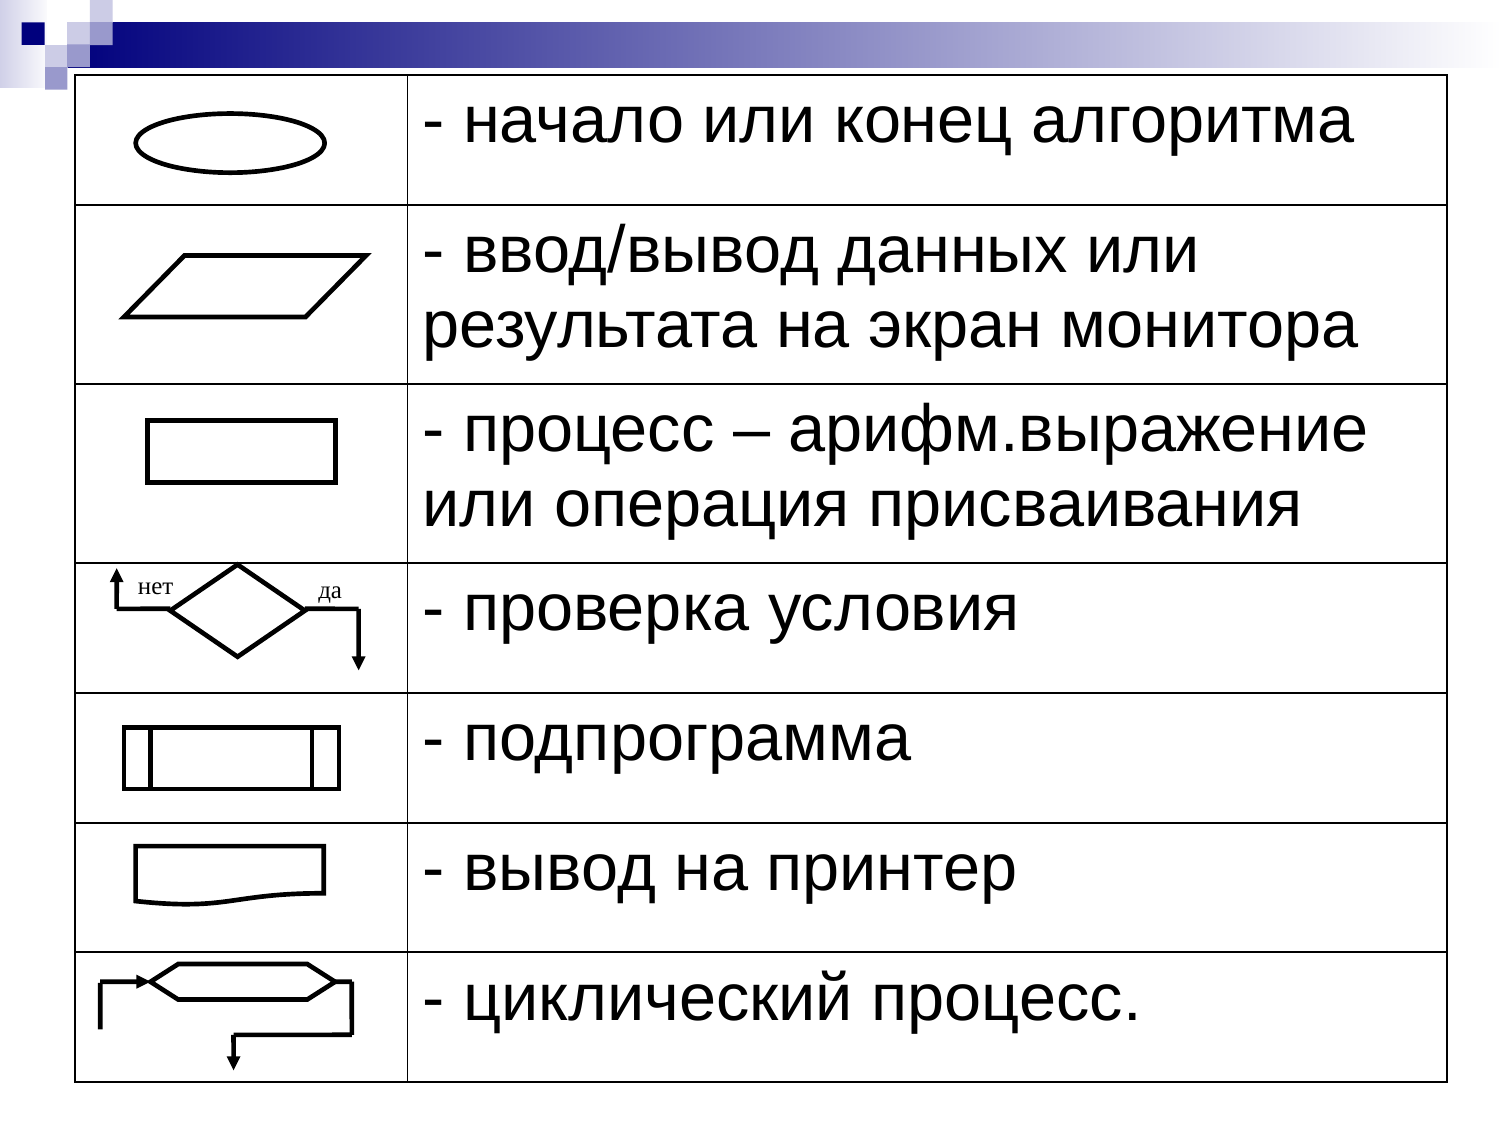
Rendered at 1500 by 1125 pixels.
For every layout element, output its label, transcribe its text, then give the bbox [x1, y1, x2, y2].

table_cell - циклический процесс. [408, 953, 1446, 1081]
table_header [76, 76, 407, 204]
table_cell [76, 385, 407, 562]
table_cell - процесс – арифм.выражение или операция присваивания [408, 385, 1446, 562]
table_cell - подпрограмма [408, 694, 1446, 822]
text_box [147, 420, 336, 483]
text_box [123, 727, 339, 789]
table_header - начало или конец алгоритма [408, 76, 1446, 204]
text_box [100, 964, 352, 1071]
table_cell - проверка условия [408, 564, 1446, 692]
text_box [135, 846, 324, 905]
table_cell [76, 564, 407, 692]
text_box [135, 113, 325, 173]
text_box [88, 562, 384, 671]
text_box [123, 255, 367, 317]
table_cell [76, 206, 407, 383]
table_cell [76, 953, 407, 1081]
table_cell [76, 694, 407, 822]
table_cell [76, 824, 407, 951]
table_cell - вывод на принтер [408, 824, 1446, 951]
table_cell - ввод/вывод данных или результата на экран монитора [408, 206, 1446, 383]
